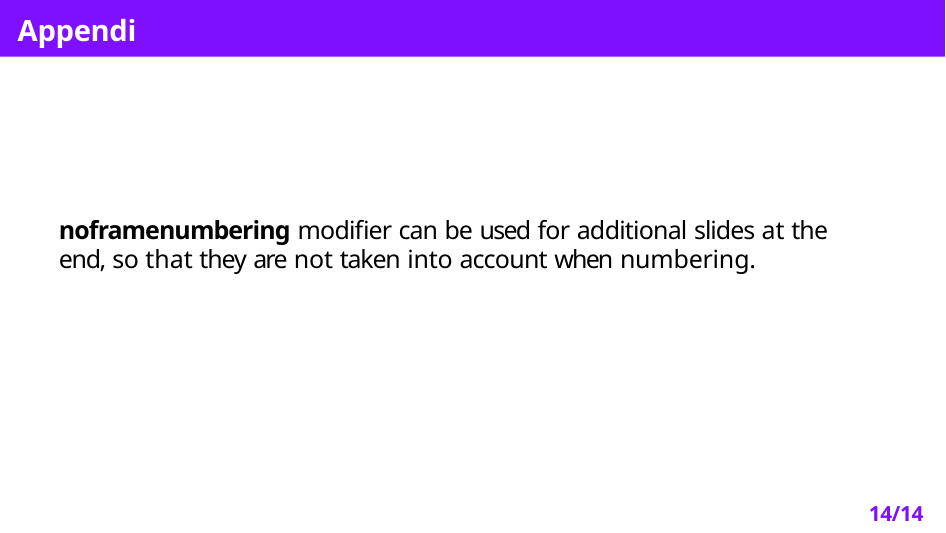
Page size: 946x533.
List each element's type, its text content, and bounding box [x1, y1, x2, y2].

text_box 14/14 [866, 499, 929, 526]
text_box noframenumbering modifier can be used for additional slides at the end, so that they are not taken into account when numbering. [56, 211, 848, 274]
text_box Appendix [15, 9, 148, 83]
